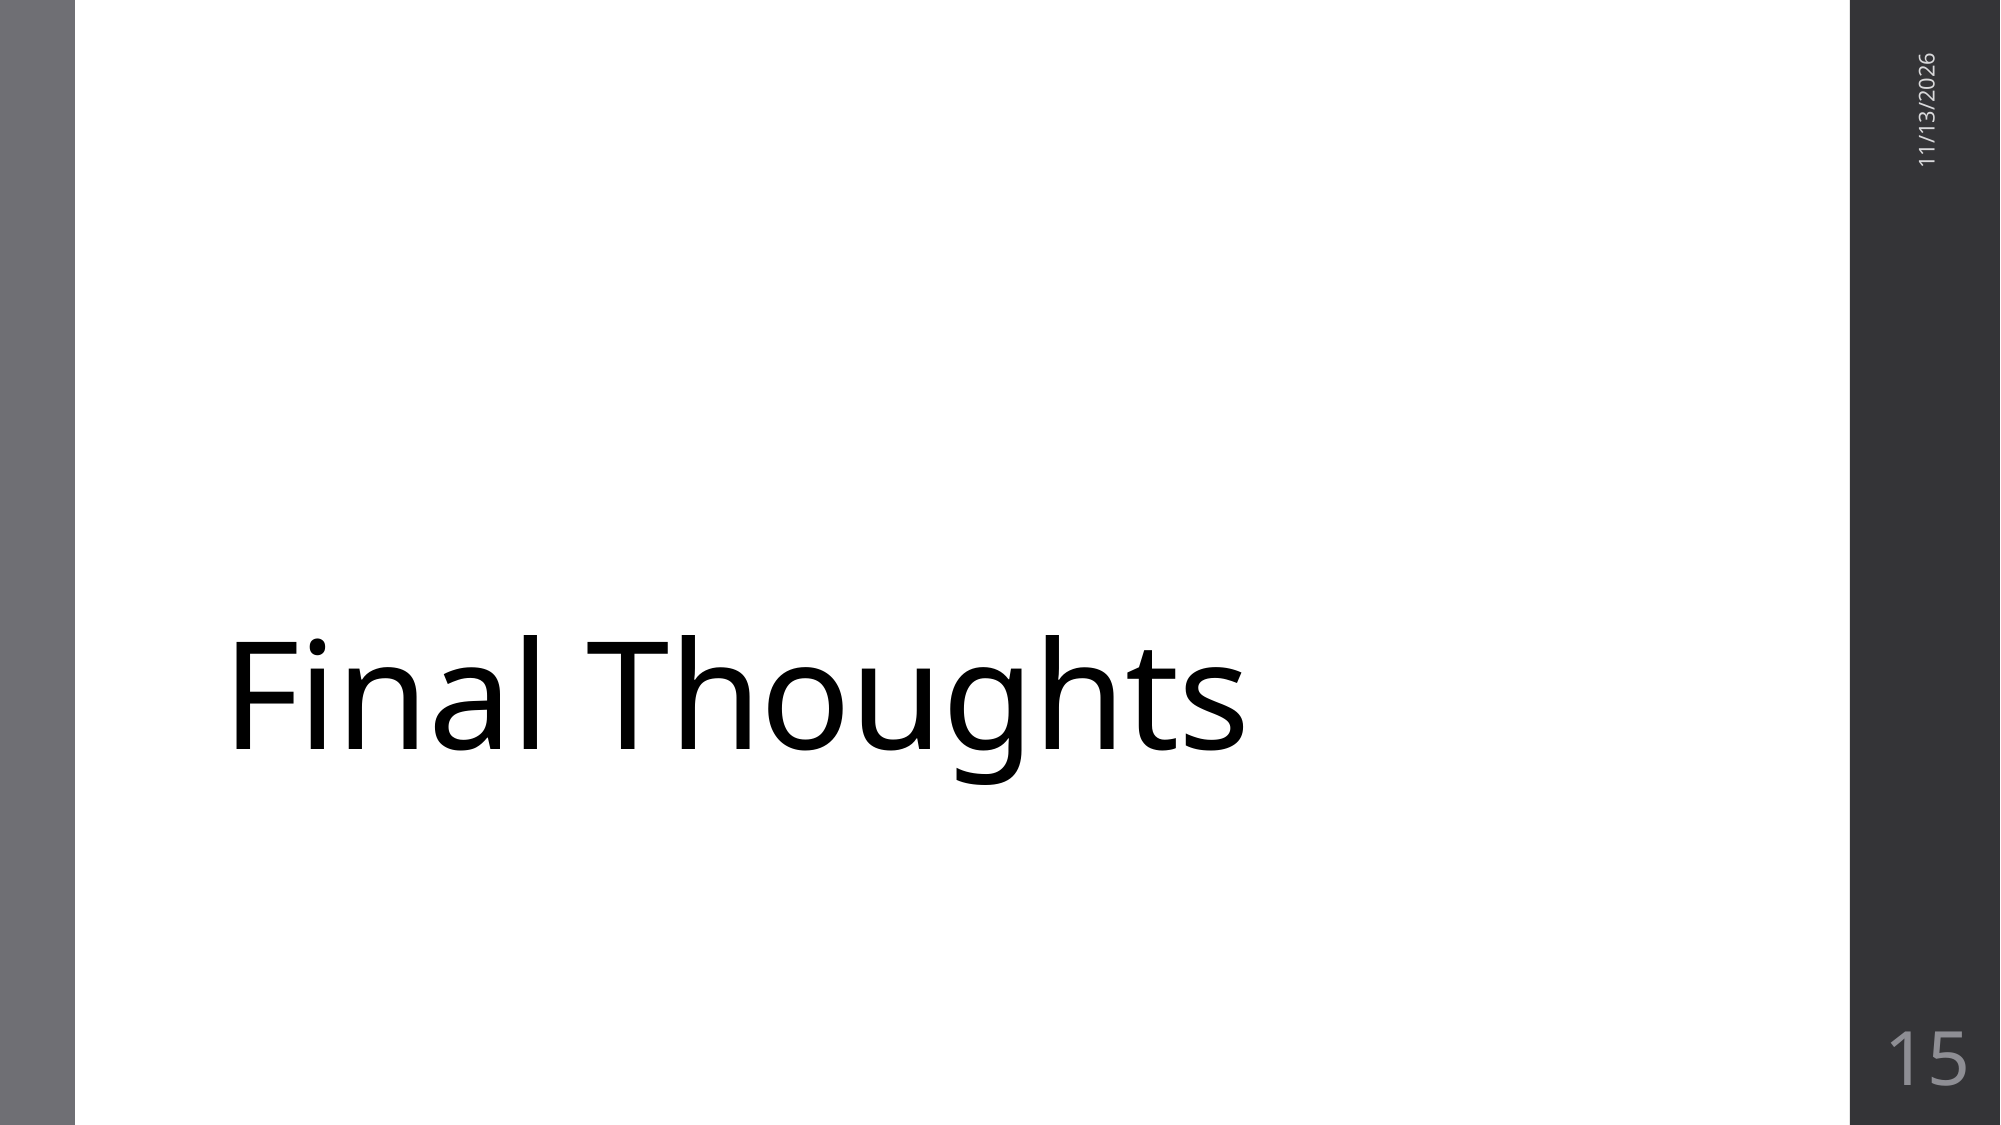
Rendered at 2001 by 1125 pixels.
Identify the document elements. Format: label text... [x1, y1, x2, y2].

slide_number 14 [1852, 1012, 2000, 1110]
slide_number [1897, 37, 1958, 351]
title Final Thoughts [206, 124, 1752, 788]
